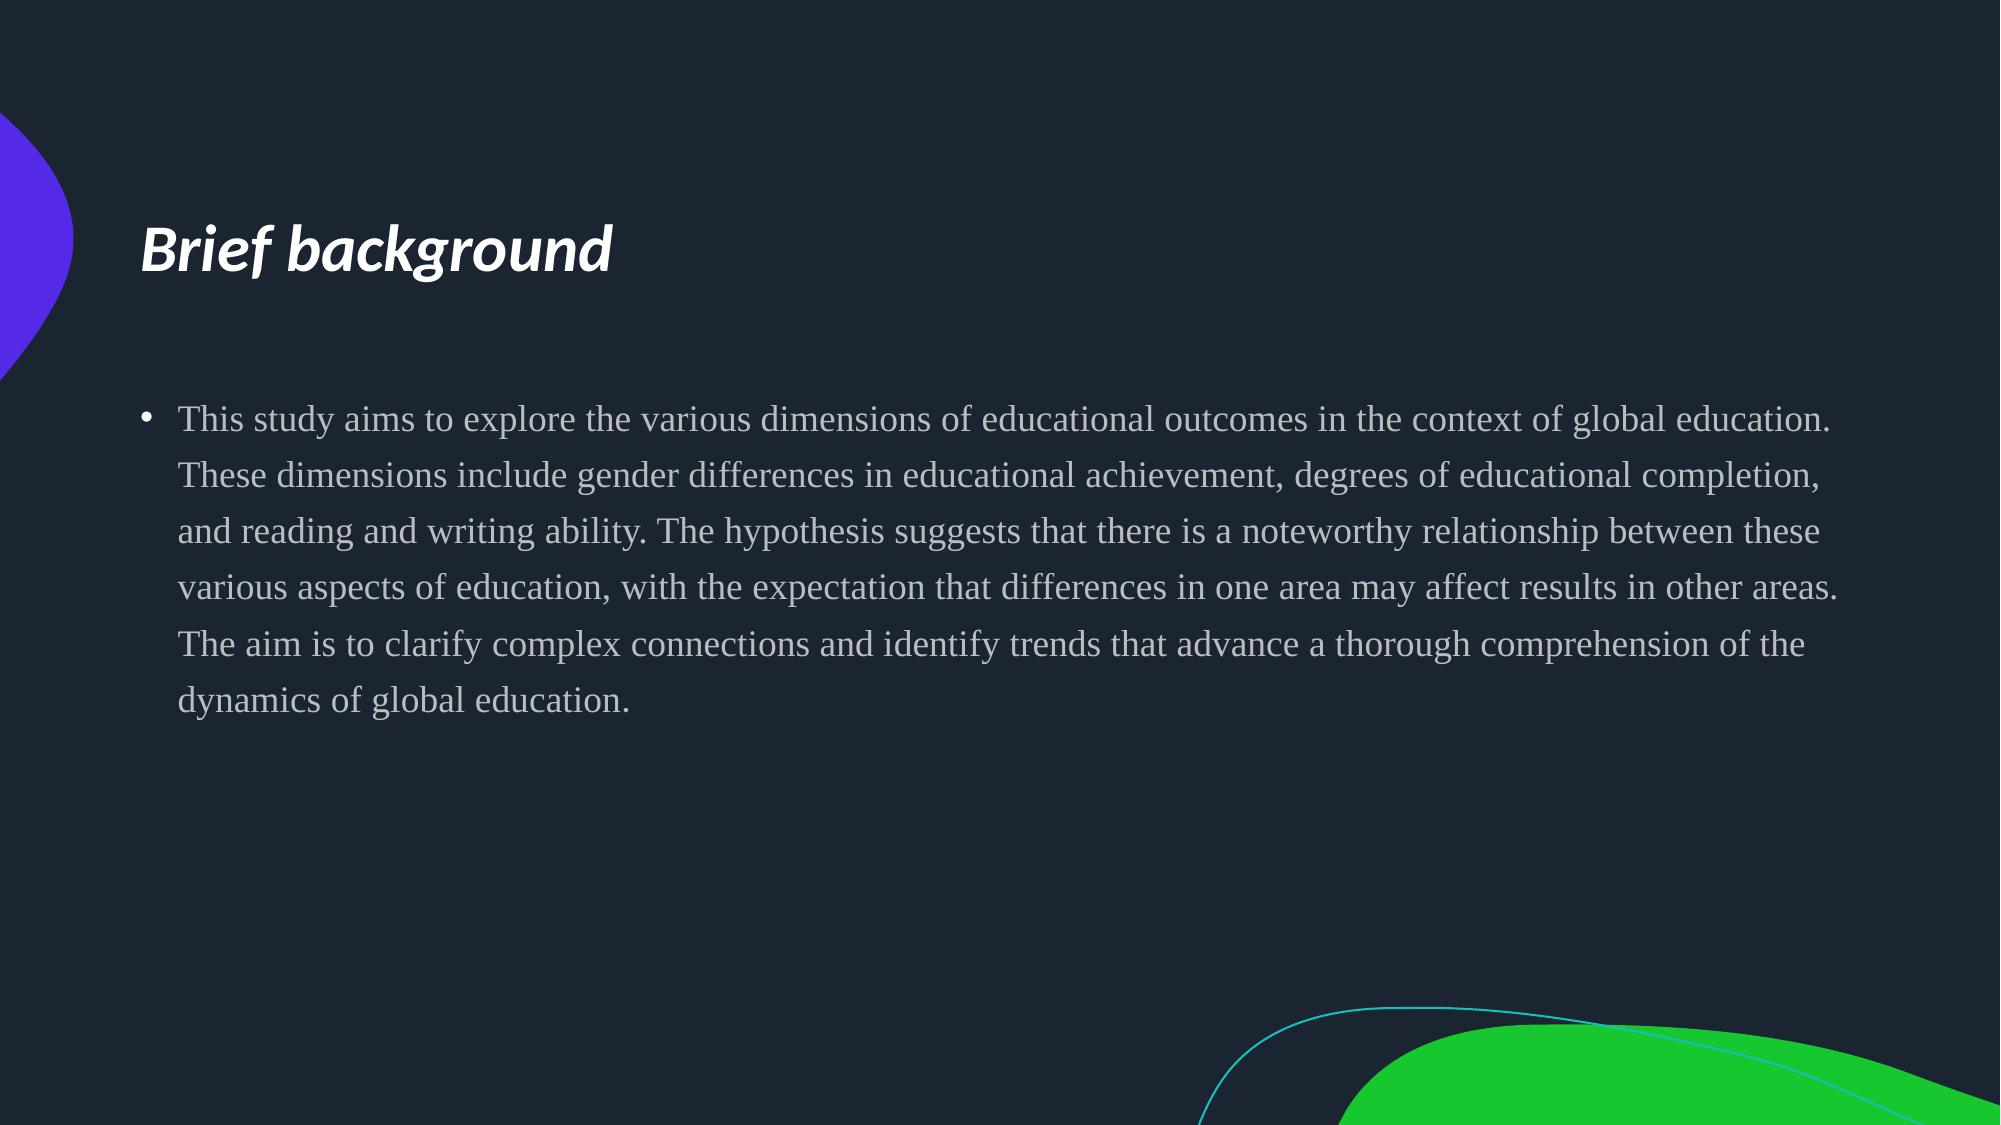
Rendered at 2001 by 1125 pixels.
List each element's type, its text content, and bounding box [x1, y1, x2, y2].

title Brief background [125, 125, 1875, 375]
list This study aims to explore the various dimensions of educational outcomes in the context of global education. These dimensions include gender differences in educational achievement, degrees of educational completion, and reading and writing ability. The hypothesis suggests that there is a noteworthy relationship between these various aspects of education, with the expectation that differences in one area may affect results in other areas. The aim is to clarify complex connections and identify trends that advance a thorough comprehension of the dynamics of global education. [125, 375, 1875, 1002]
